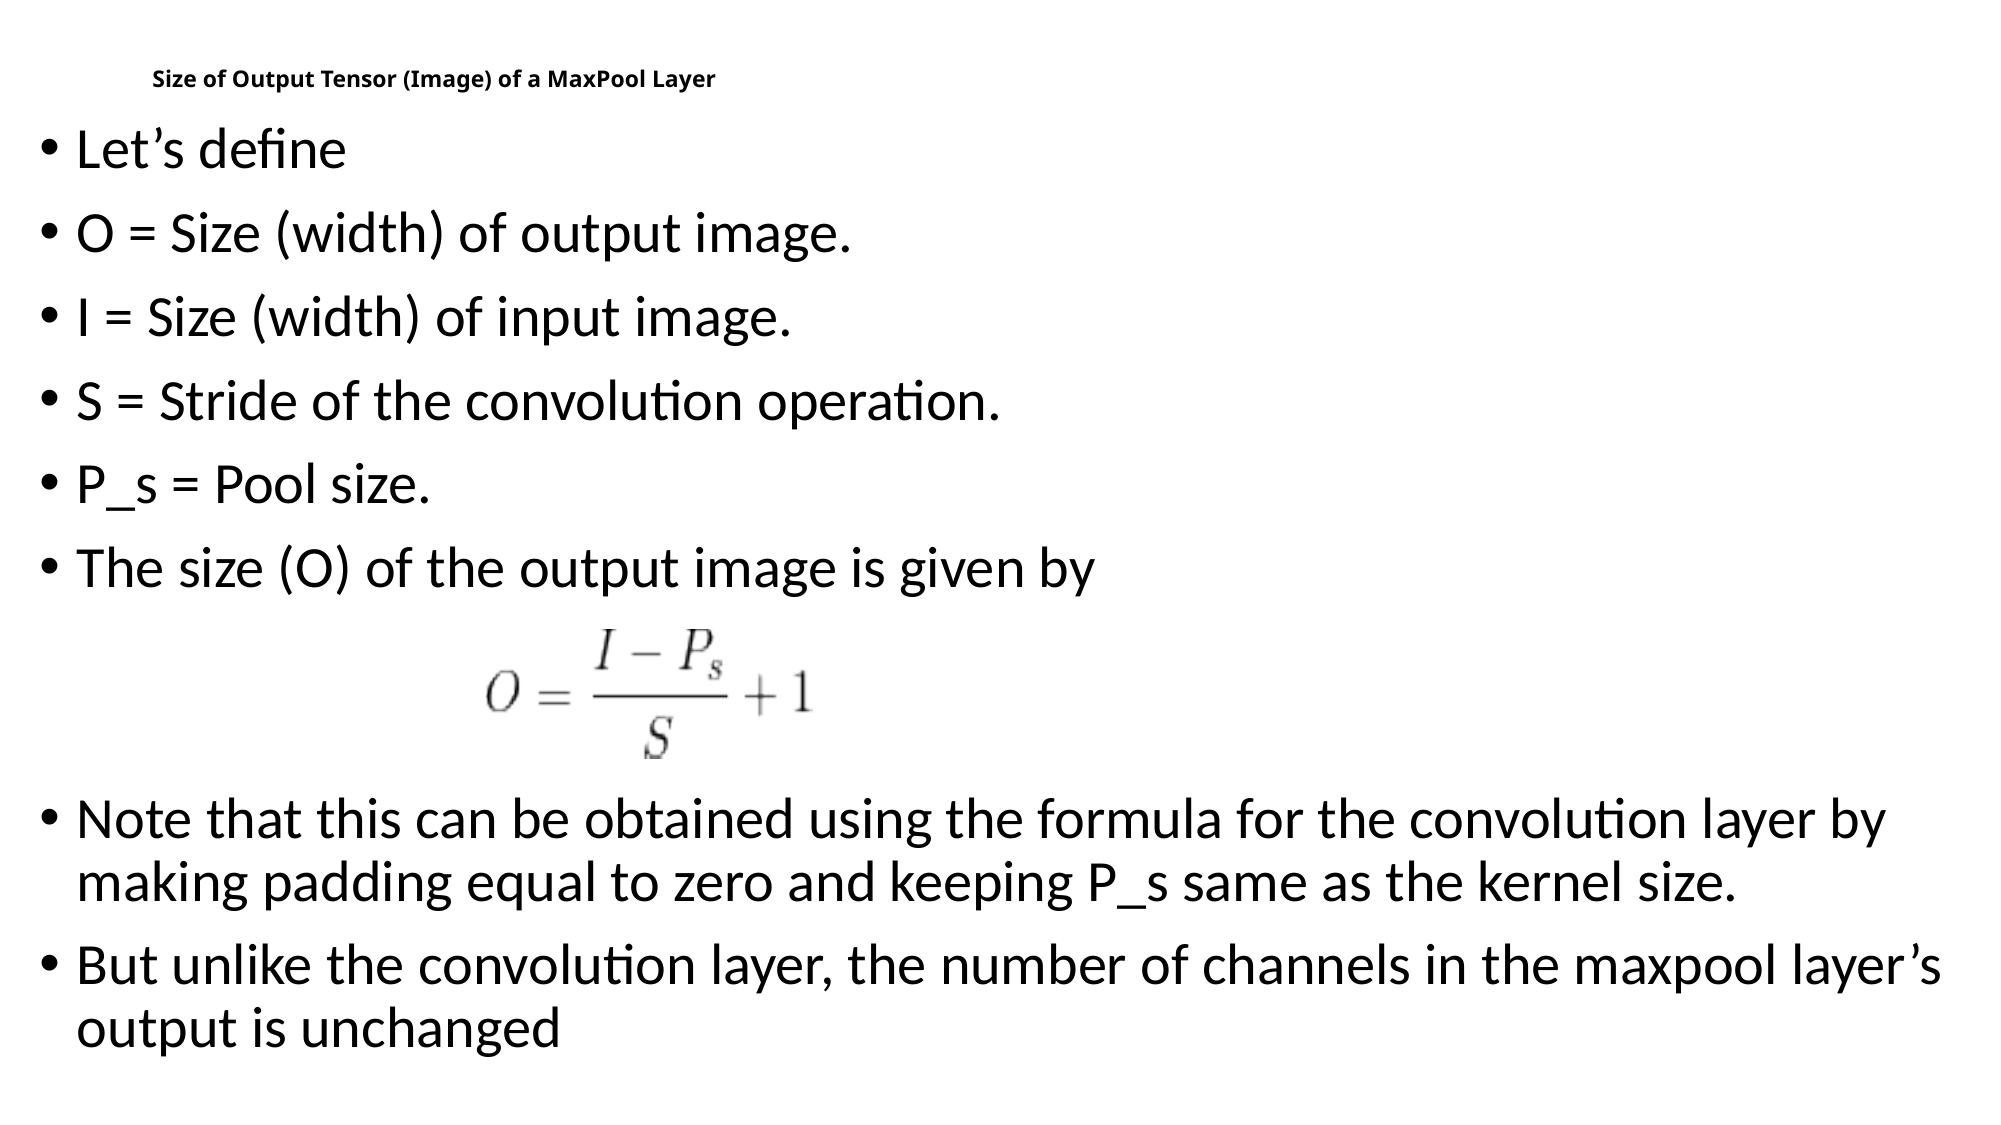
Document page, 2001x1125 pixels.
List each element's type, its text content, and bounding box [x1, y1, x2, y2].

picture [485, 629, 813, 759]
title Size of Output Tensor (Image) of a MaxPool Layer [137, 59, 1863, 111]
list Let’s define O = Size (width) of output image. I = Size (width) of input image. S = Stride of the convolution operation. P_s = Pool size. The size (O) of the output image is given by Note that this can be obtained using the formula for the convolution layer by making padding equal to zero and keeping P_s same as the kernel size. But unlike the convolution layer, the number of channels in the maxpool layer’s output is unchanged [24, 111, 1980, 1125]
